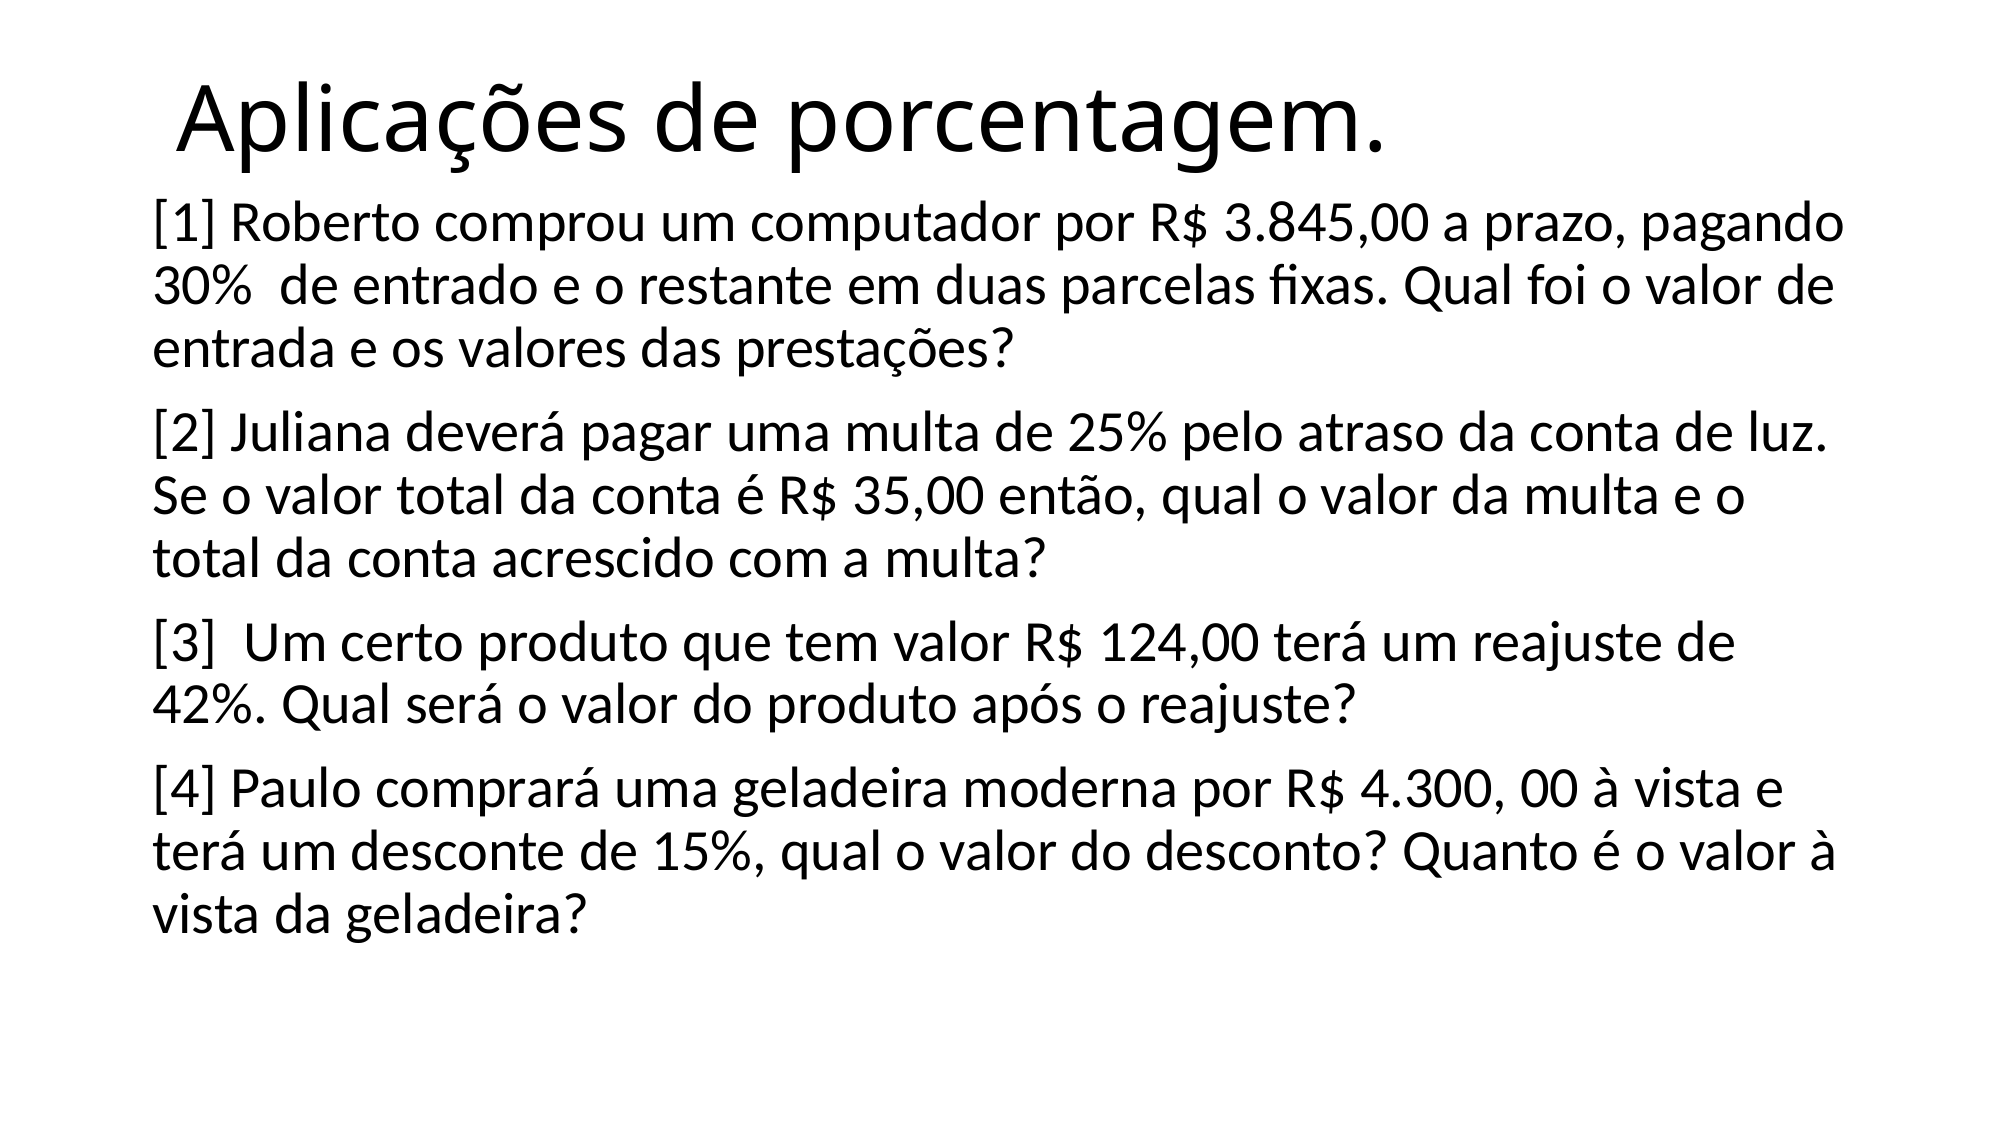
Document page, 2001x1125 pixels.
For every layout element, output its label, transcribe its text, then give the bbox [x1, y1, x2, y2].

list [1] Roberto comprou um computador por R$ 3.845,00 a prazo, pagando 30% de entrado e o restante em duas parcelas fixas. Qual foi o valor de entrada e os valores das prestações? [2] Juliana deverá pagar uma multa de 25% pelo atraso da conta de luz. Se o valor total da conta é R$ 35,00 então, qual o valor da multa e o total da conta acrescido com a multa? [3] Um certo produto que tem valor R$ 124,00 terá um reajuste de 42%. Qual será o valor do produto após o reajuste? [4] Paulo comprará uma geladeira moderna por R$ 4.300, 00 à vista e terá um desconte de 15%, qual o valor do desconto? Quanto é o valor à vista da geladeira? [137, 183, 1863, 1037]
title Aplicações de porcentagem. [137, 59, 1863, 183]
